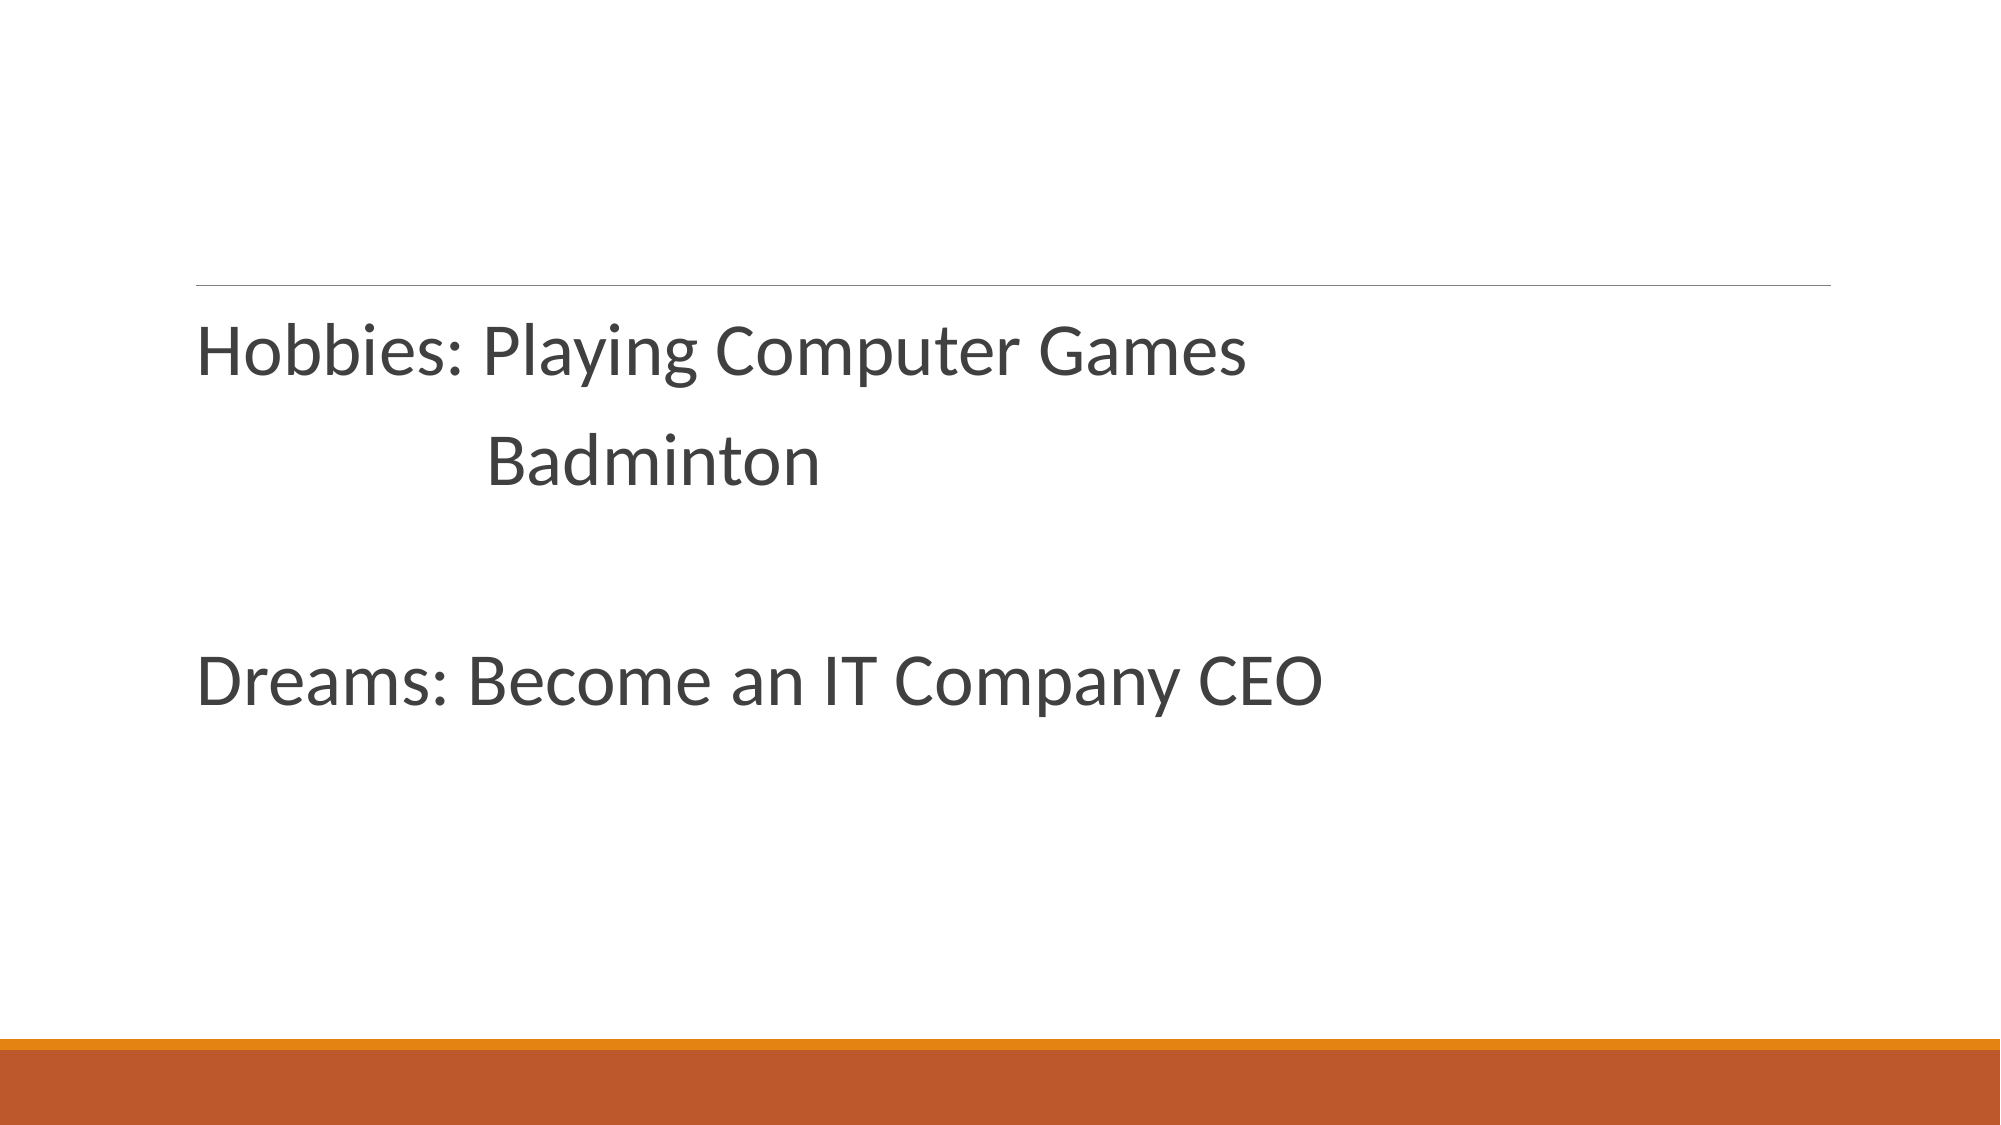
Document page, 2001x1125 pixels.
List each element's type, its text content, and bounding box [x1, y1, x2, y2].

list Hobbies: Playing Computer Games Badminton Dreams: Become an IT Company CEO [180, 302, 1830, 963]
